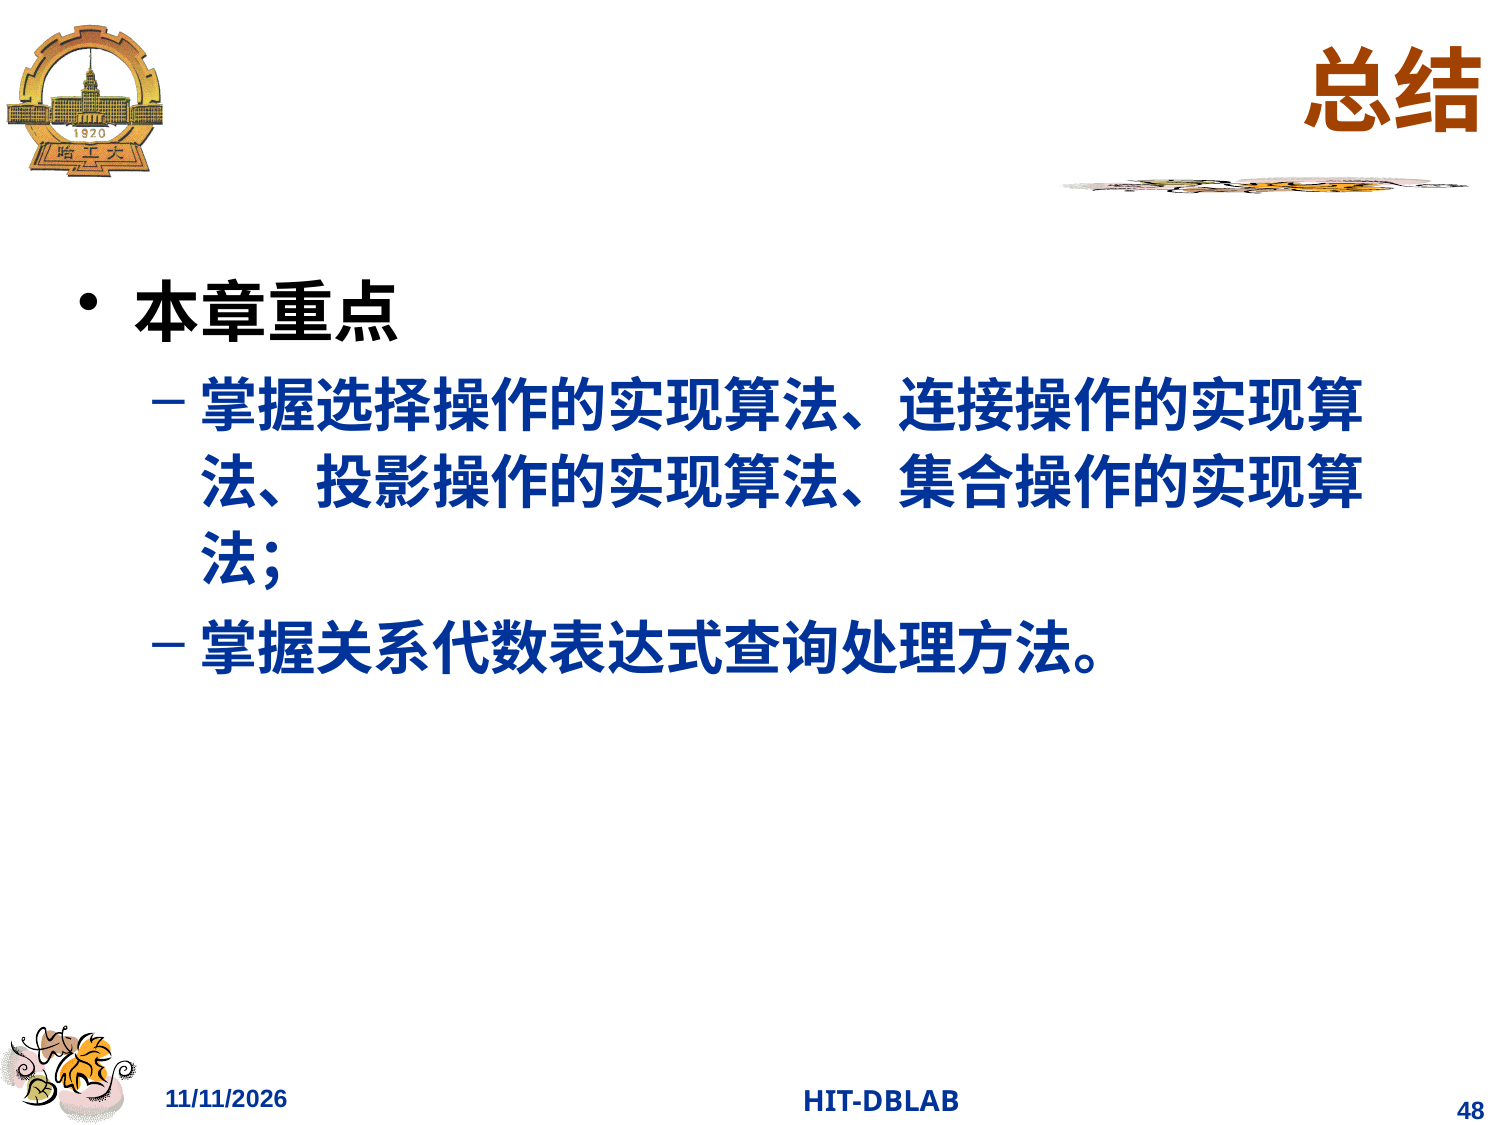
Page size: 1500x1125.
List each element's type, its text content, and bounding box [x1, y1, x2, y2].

footer HIT-DBLAB [524, 1074, 1238, 1125]
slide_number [149, 1074, 413, 1125]
list 本章重点 掌握选择操作的实现算法、连接操作的实现算法、投影操作的实现算法、集合操作的实现算法； 掌握关系代数表达式查询处理方法。 [62, 262, 1471, 1006]
title 总结 [162, 0, 1500, 176]
picture [0, 24, 175, 182]
slide_number 48 [1437, 1087, 1500, 1125]
